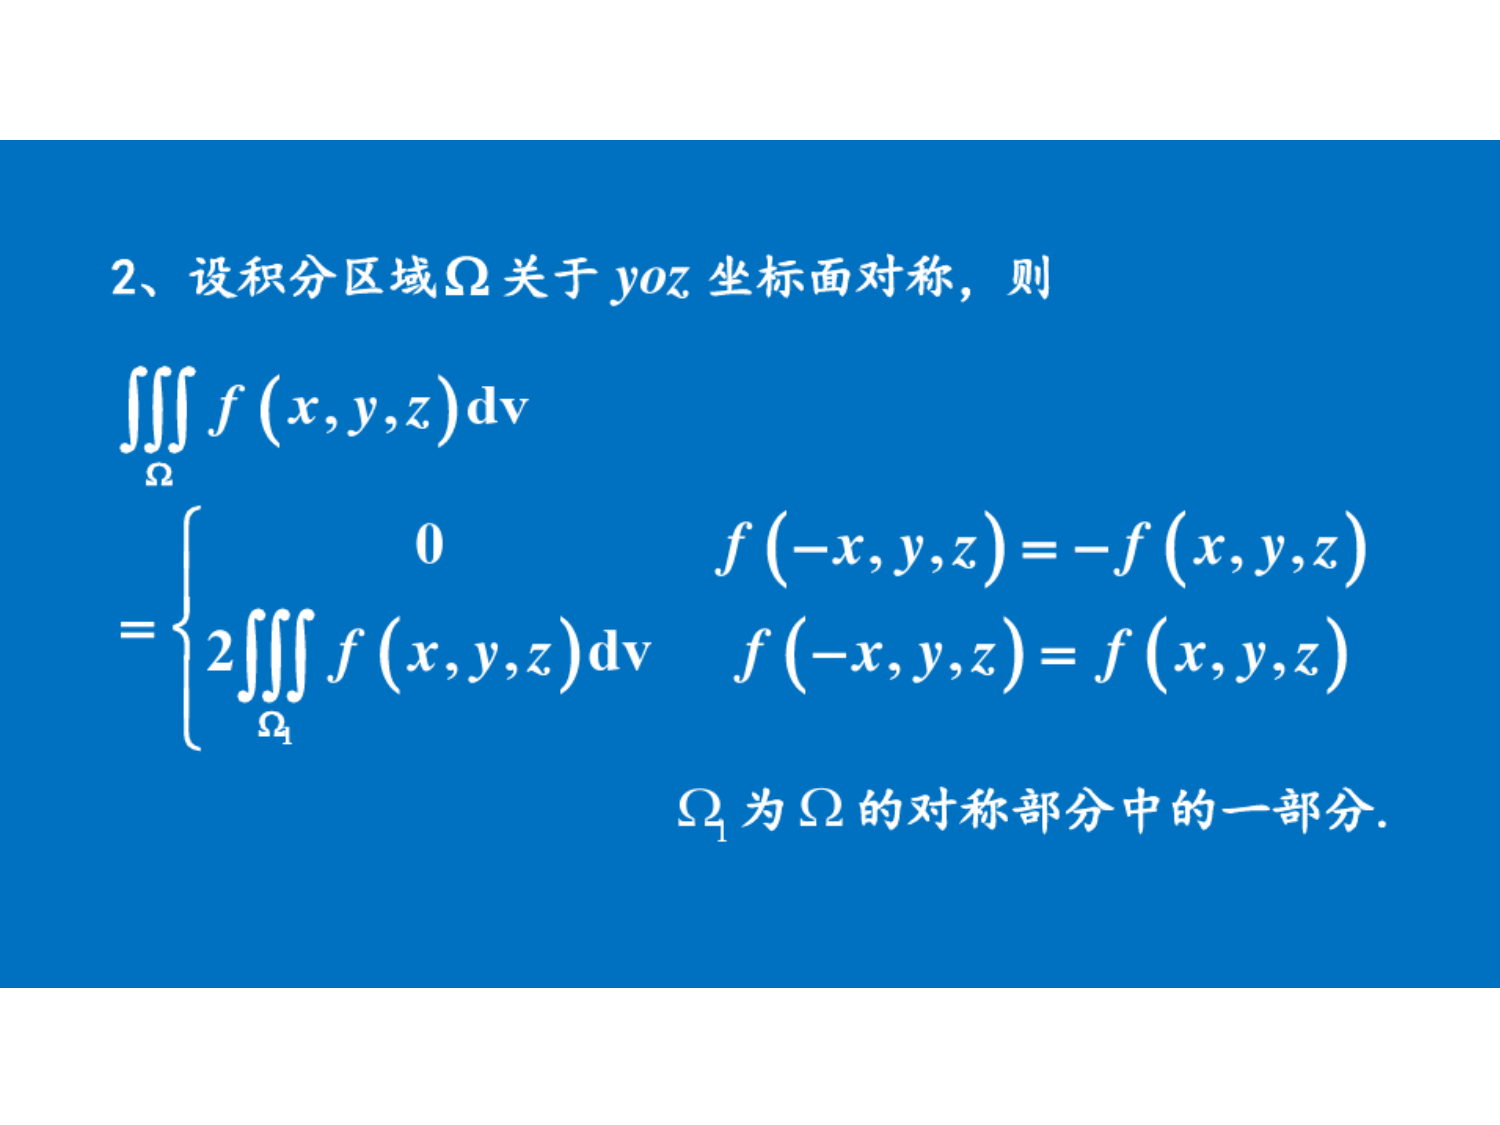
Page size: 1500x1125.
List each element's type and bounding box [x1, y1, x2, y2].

picture [0, 140, 1500, 988]
